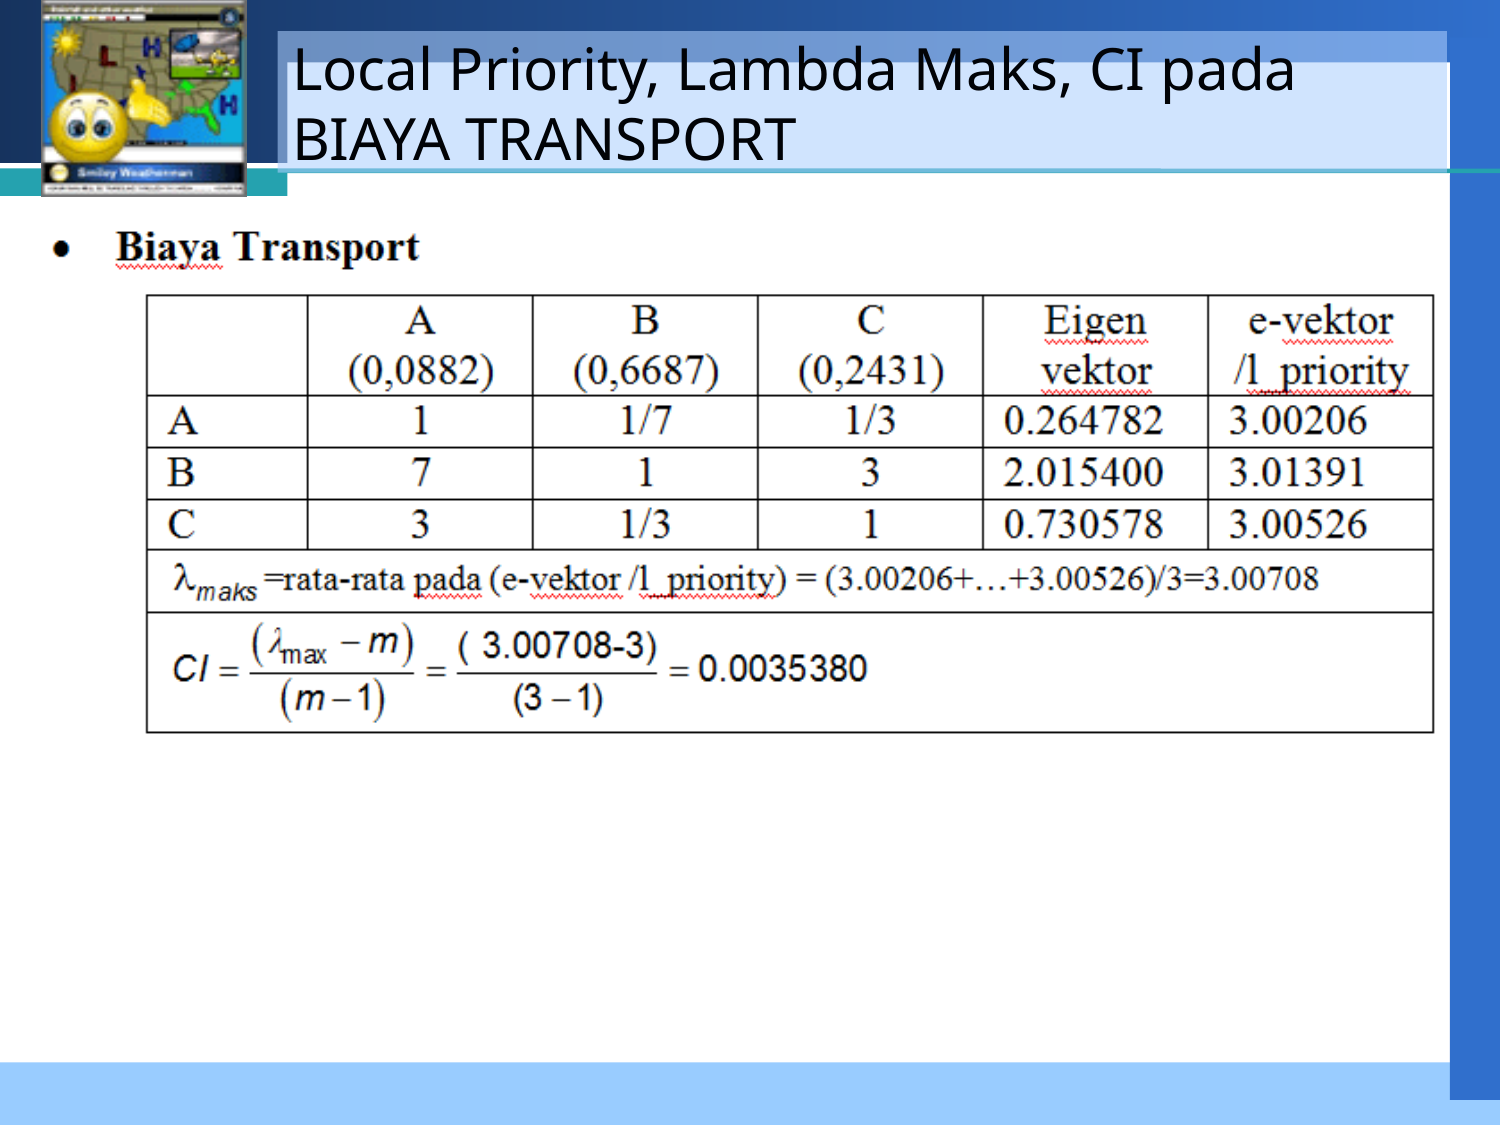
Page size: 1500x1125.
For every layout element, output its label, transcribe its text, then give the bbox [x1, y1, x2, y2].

picture [40, 0, 248, 197]
picture [40, 207, 1448, 757]
text_box Local Priority, Lambda Maks, CI pada BIAYA TRANSPORT [277, 31, 1447, 173]
